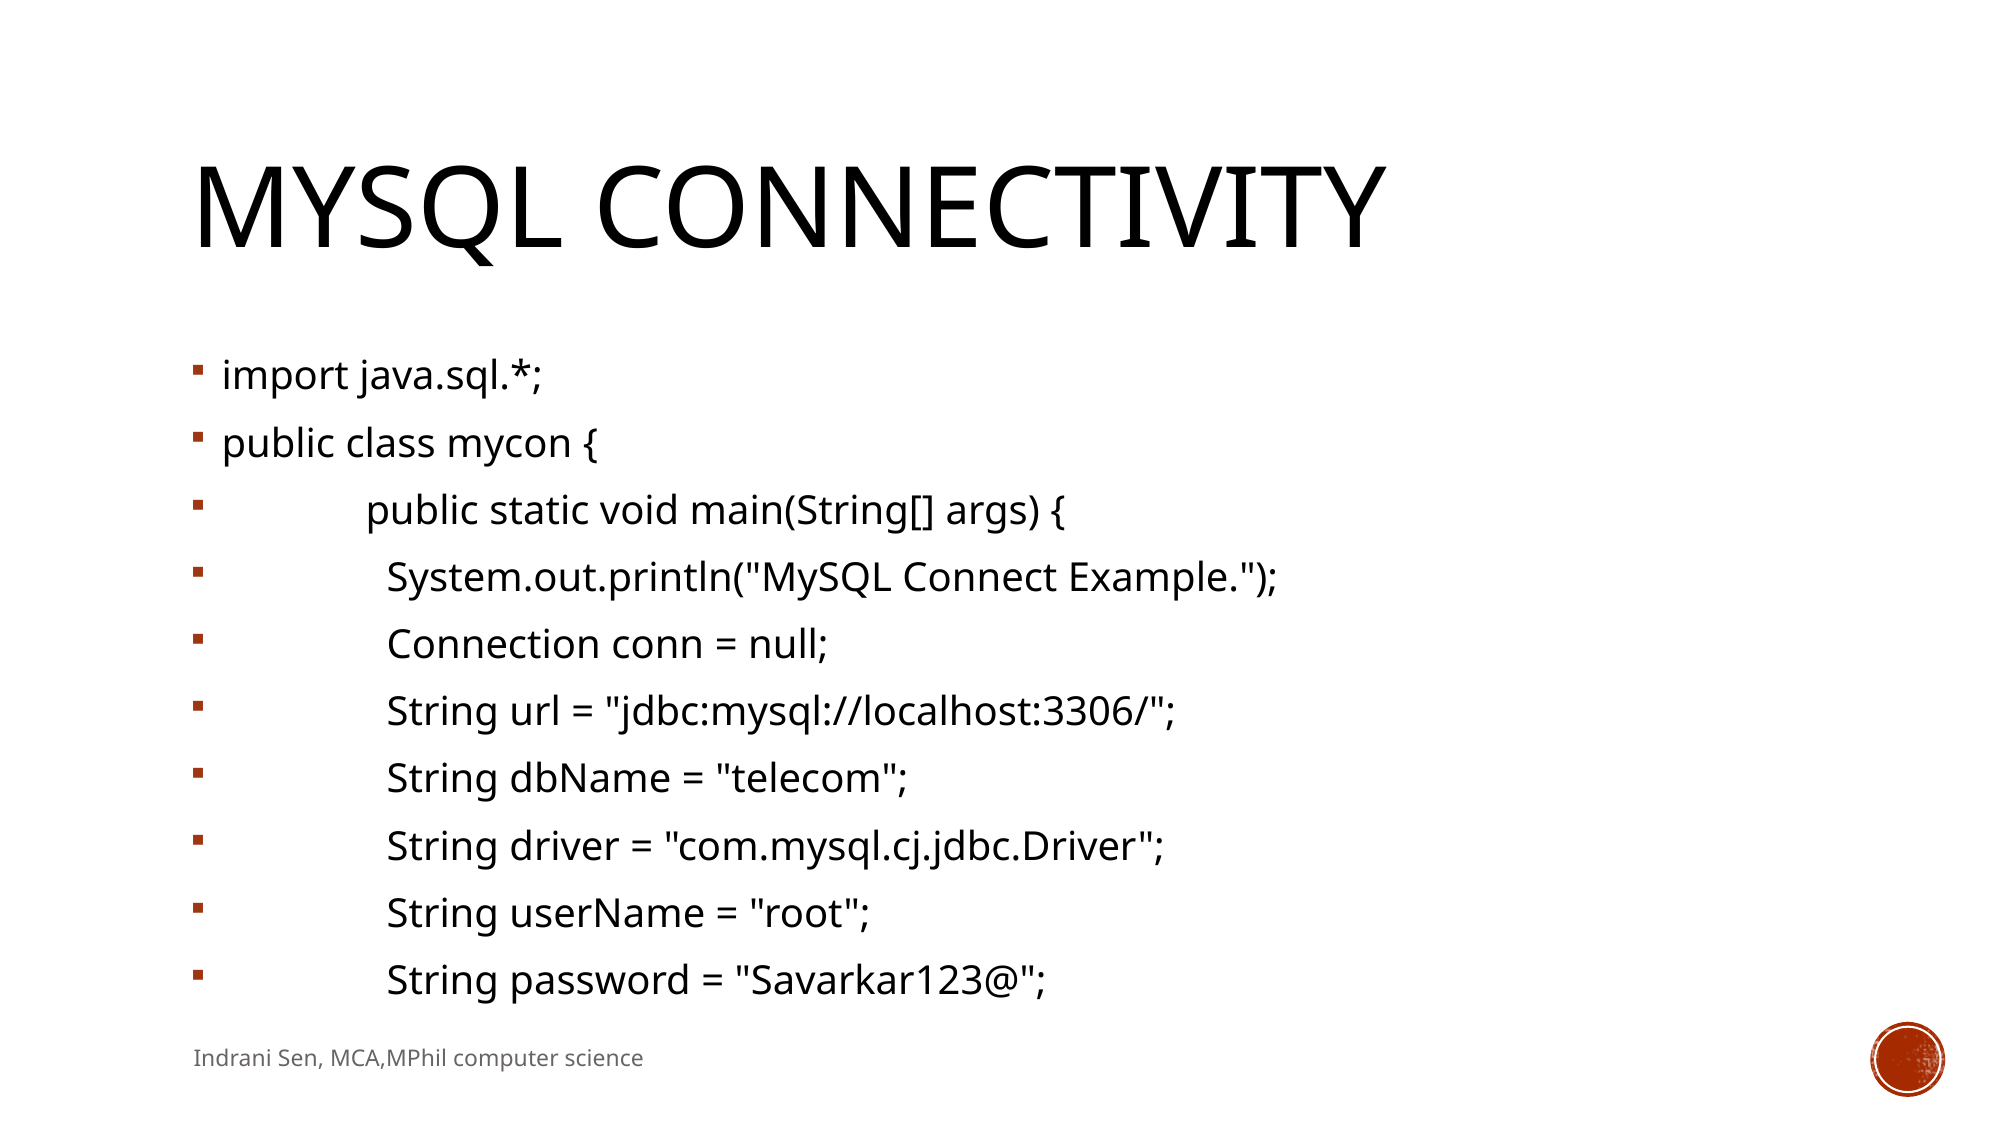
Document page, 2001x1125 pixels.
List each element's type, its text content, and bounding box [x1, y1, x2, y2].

list import java.sql.*; public class mycon { public static void main(String[] args) { System.out.println("MySQL Connect Example."); Connection conn = null; String url = "jdbc:mysql://localhost:3306/"; String dbName = "telecom"; String driver = "com.mysql.cj.jdbc.Driver"; String userName = "root"; String password = "Savarkar123@"; [175, 348, 1826, 1013]
footer Indrani Sen, MCA,MPhil computer science [178, 1028, 1217, 1089]
title Mysql connectivity [175, 79, 1826, 344]
